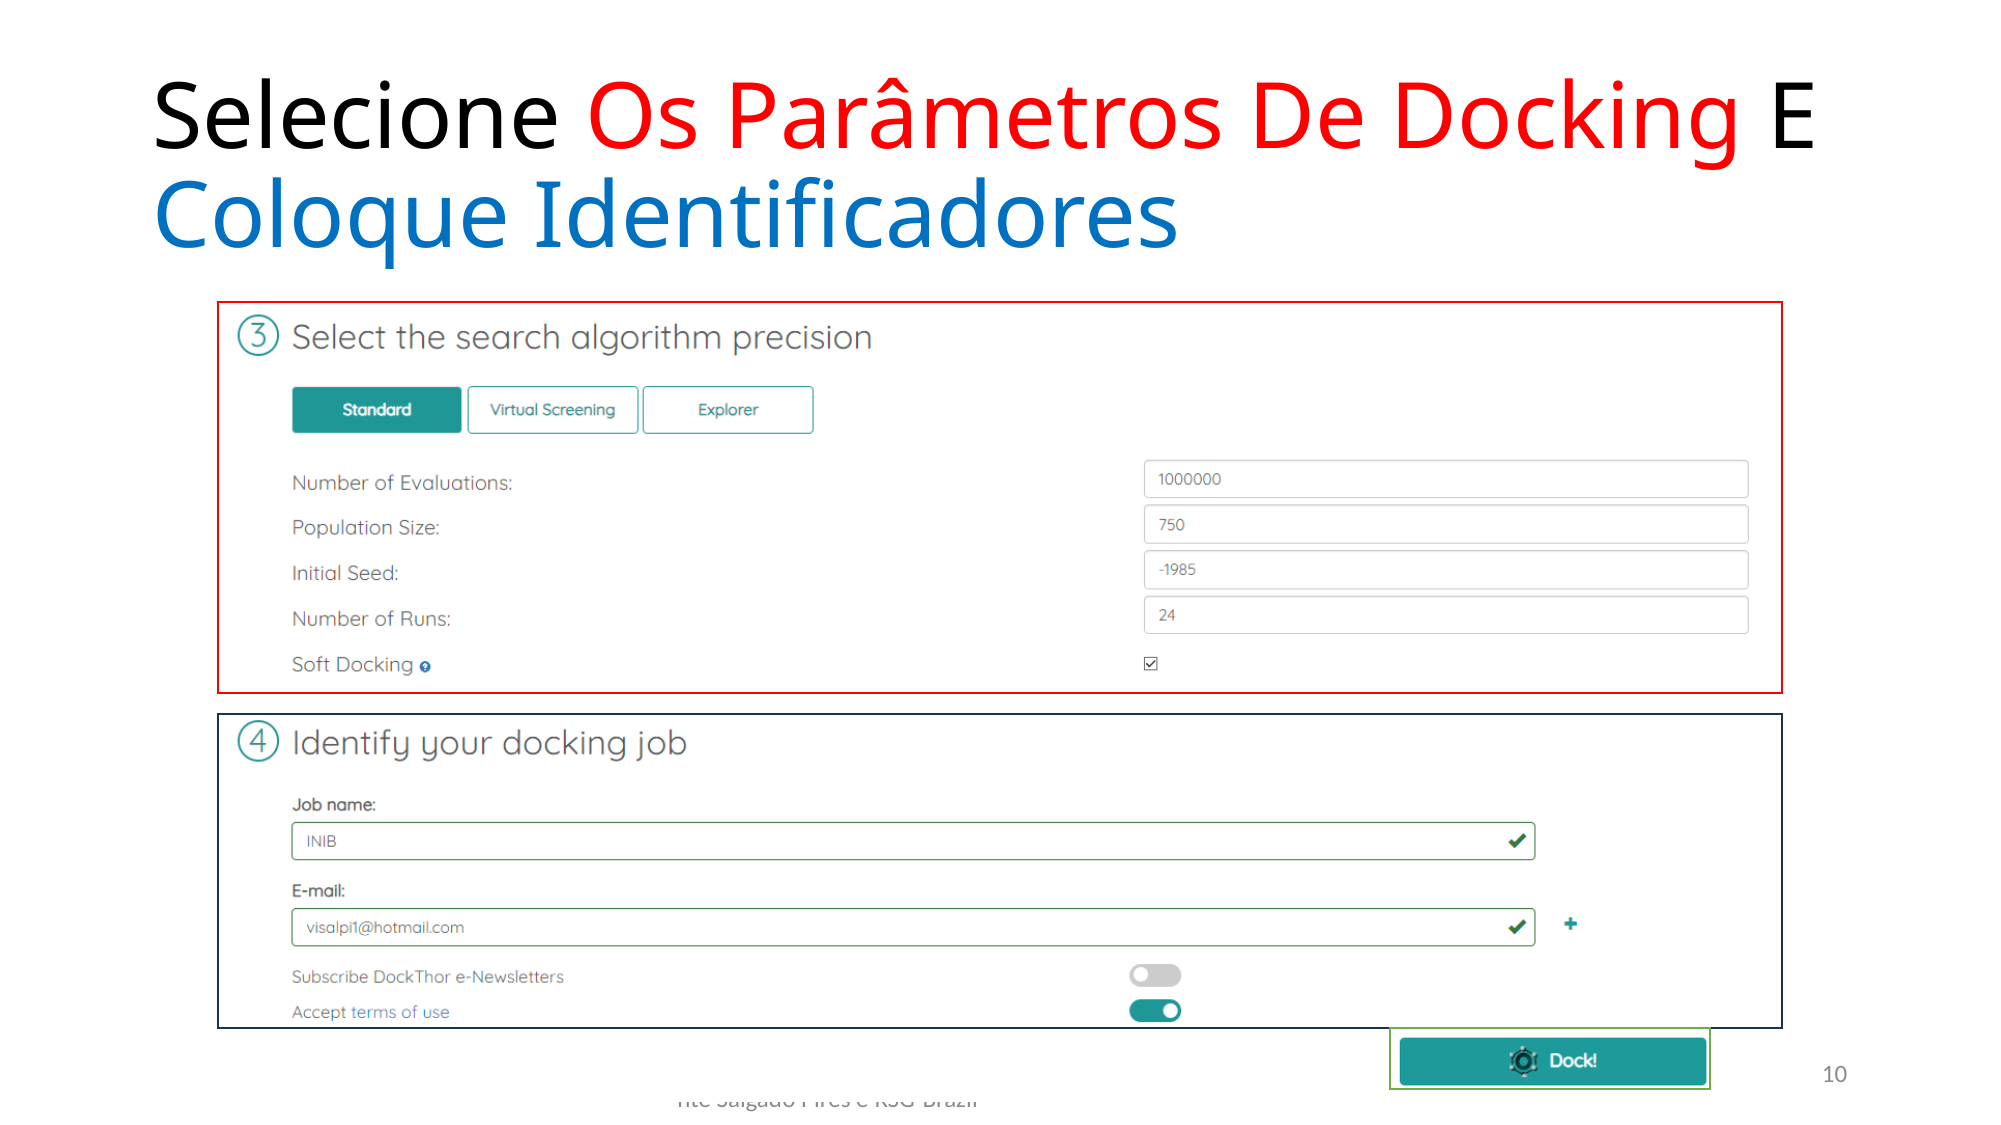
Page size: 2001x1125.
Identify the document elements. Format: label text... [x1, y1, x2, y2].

picture [217, 301, 1782, 1102]
slide_number 10 [1412, 1042, 1863, 1103]
title Selecione Os Parâmetros De Docking E Coloque Identificadores [137, 59, 1863, 278]
